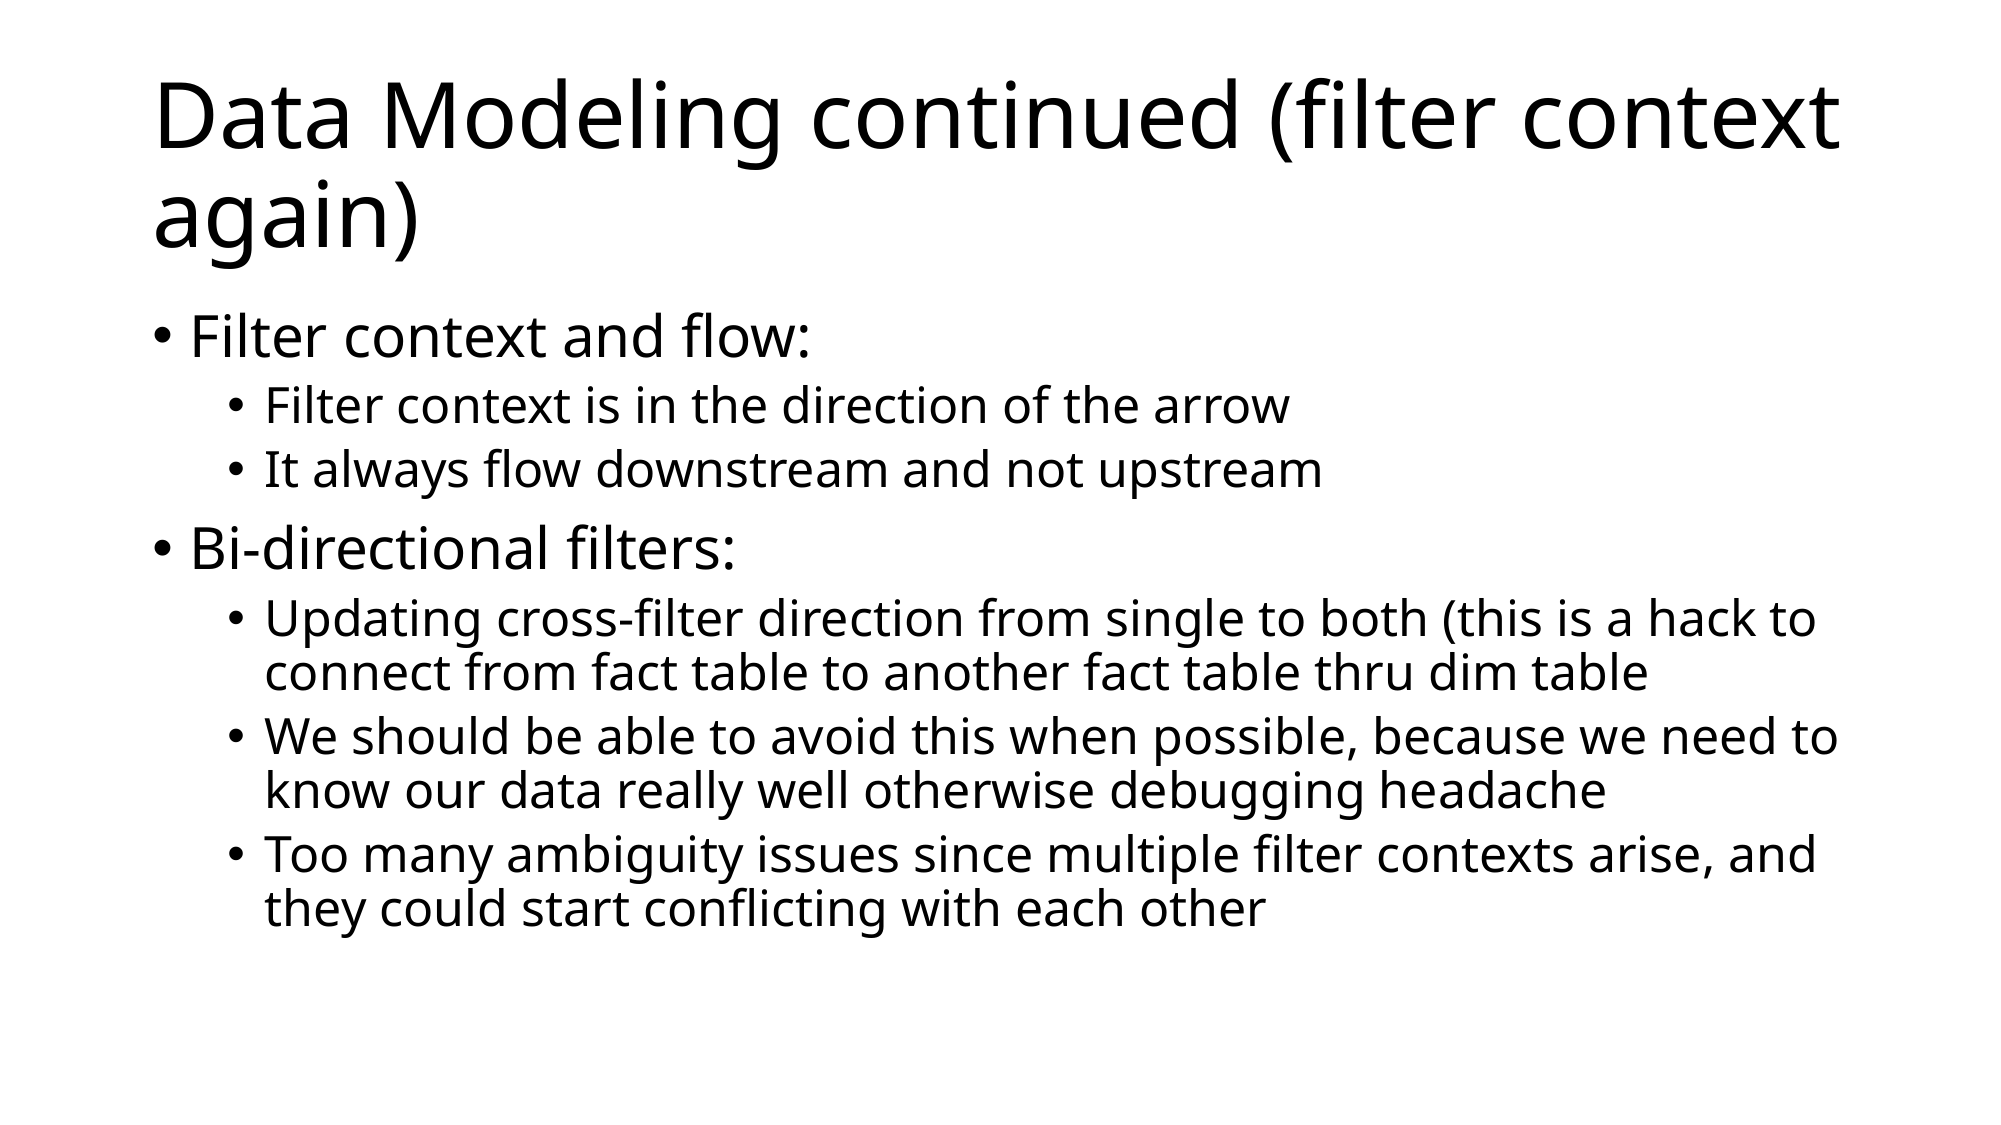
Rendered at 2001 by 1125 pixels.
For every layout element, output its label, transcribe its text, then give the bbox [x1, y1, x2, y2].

title Data Modeling continued (filter context again) [137, 59, 1863, 278]
list Filter context and flow: Filter context is in the direction of the arrow It always flow downstream and not upstream Bi-directional filters: Updating cross-filter direction from single to both (this is a hack to connect from fact table to another fact table thru dim table We should be able to avoid this when possible, because we need to know our data really well otherwise debugging headache Too many ambiguity issues since multiple filter contexts arise, and they could start conflicting with each other [137, 299, 1863, 1014]
